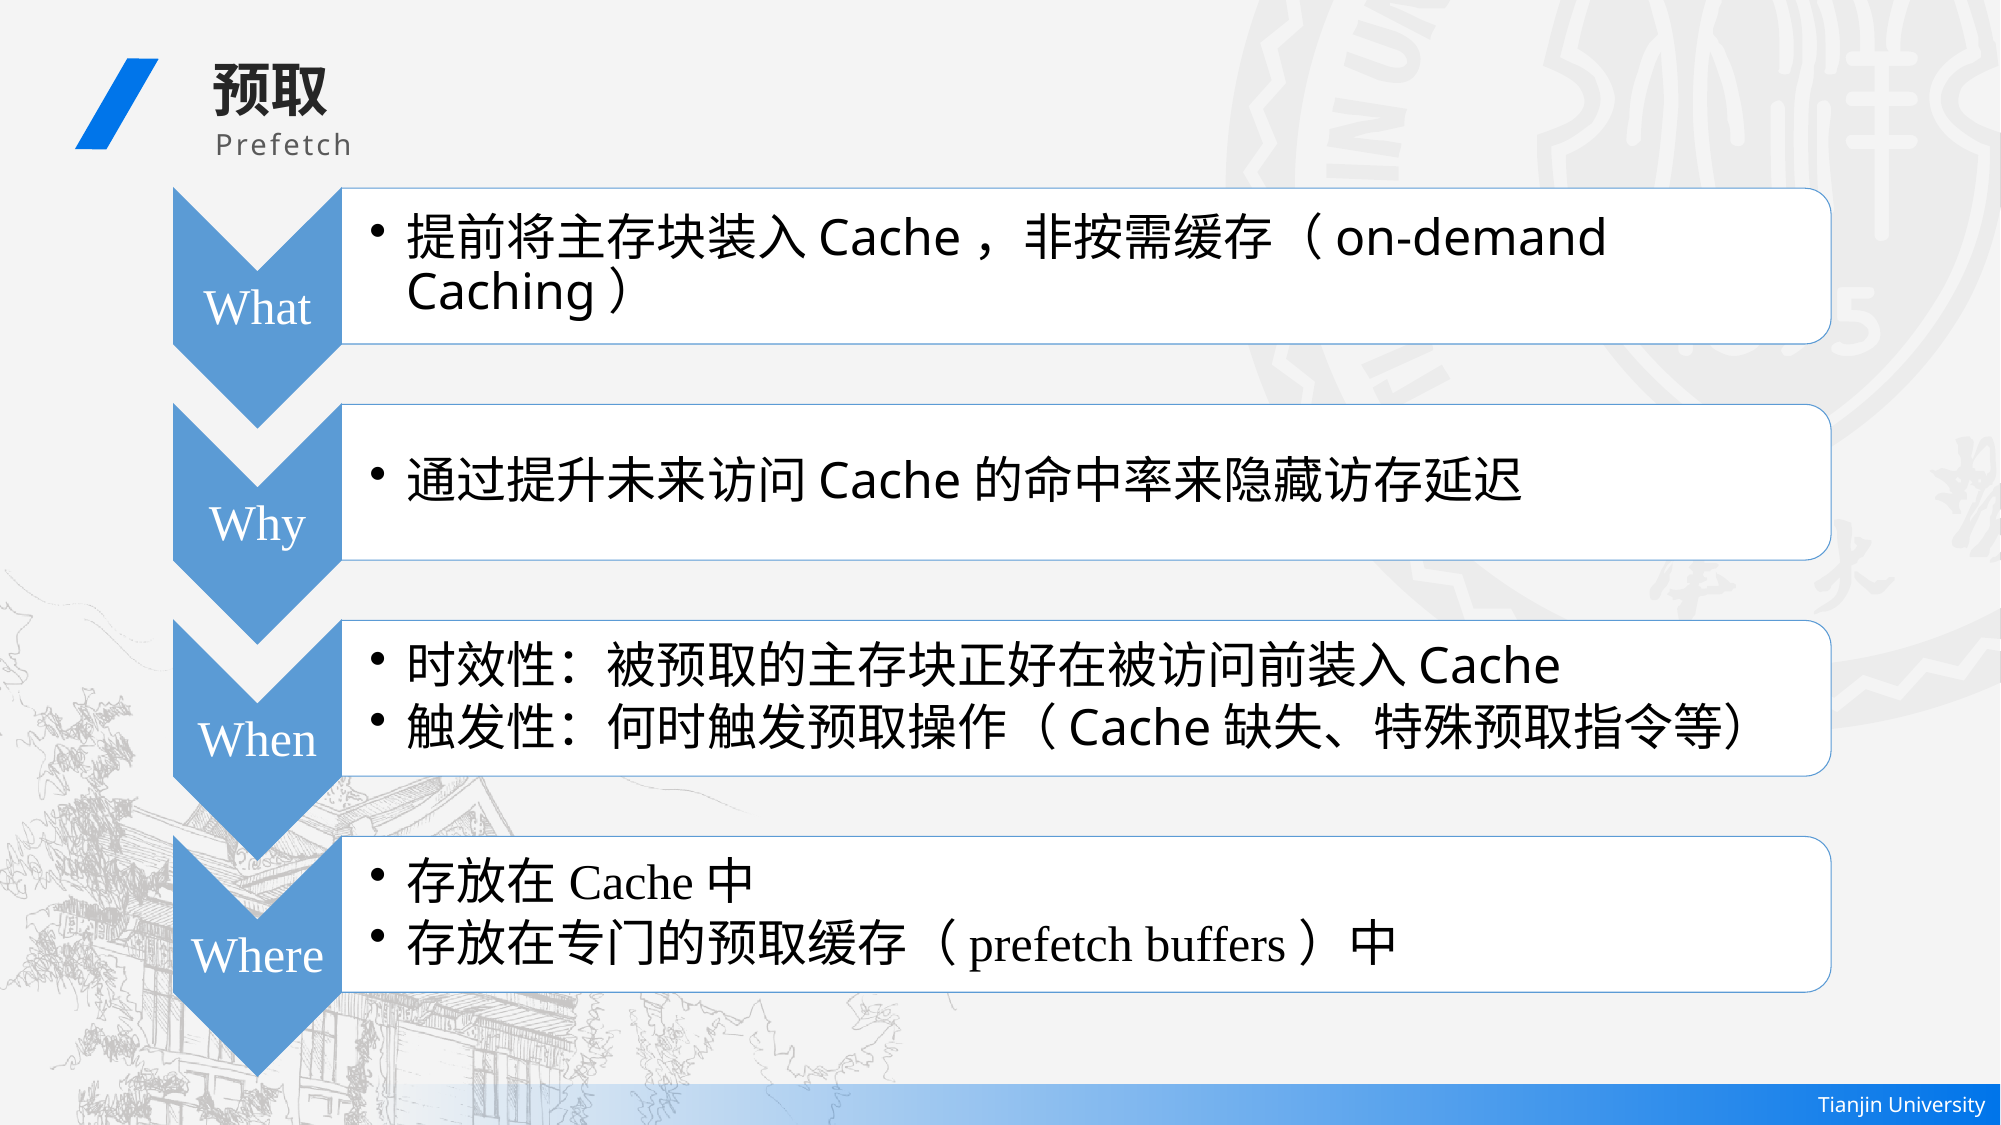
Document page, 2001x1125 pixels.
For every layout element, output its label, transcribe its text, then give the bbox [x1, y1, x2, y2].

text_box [104, 45, 442, 169]
text_box Why [173, 402, 342, 645]
text_box [74, 98, 104, 150]
text_box What [173, 186, 342, 429]
text_box 时效性：被预取的主存块正好在被访问前装入Cache 触发性：何时触发预取操作（Cache缺失、特殊预取指令等） [340, 619, 1832, 777]
text_box Where [173, 835, 342, 1077]
text_box 通过提升未来访问Cache的命中率来隐藏访存延迟 [340, 403, 1832, 561]
text_box When [173, 619, 342, 861]
text_box 存放在Cache中 存放在专门的预取缓存（prefetch buffers）中 [340, 835, 1832, 993]
text_box 提前将主存块装入Cache，非按需缓存（on-demand Caching） [340, 187, 1832, 345]
